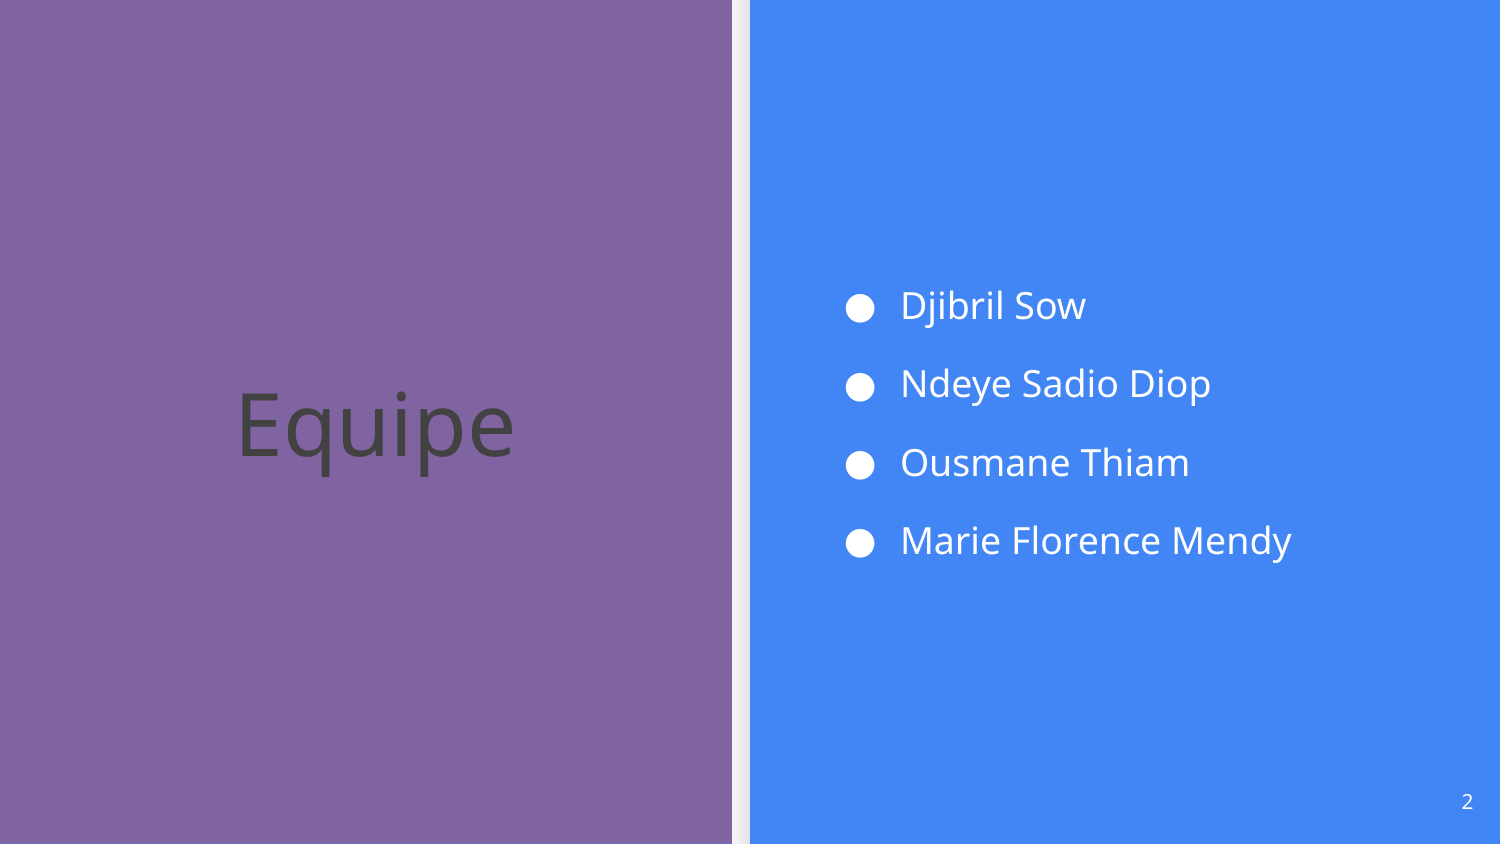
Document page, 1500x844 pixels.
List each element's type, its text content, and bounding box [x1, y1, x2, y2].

text_box Djibril Sow Ndeye Sadio Diop Ousmane Thiam Marie Florence Mendy [810, 118, 1440, 725]
text_box Equipe [43, 281, 708, 562]
text_box <numéro> [1398, 770, 1489, 835]
